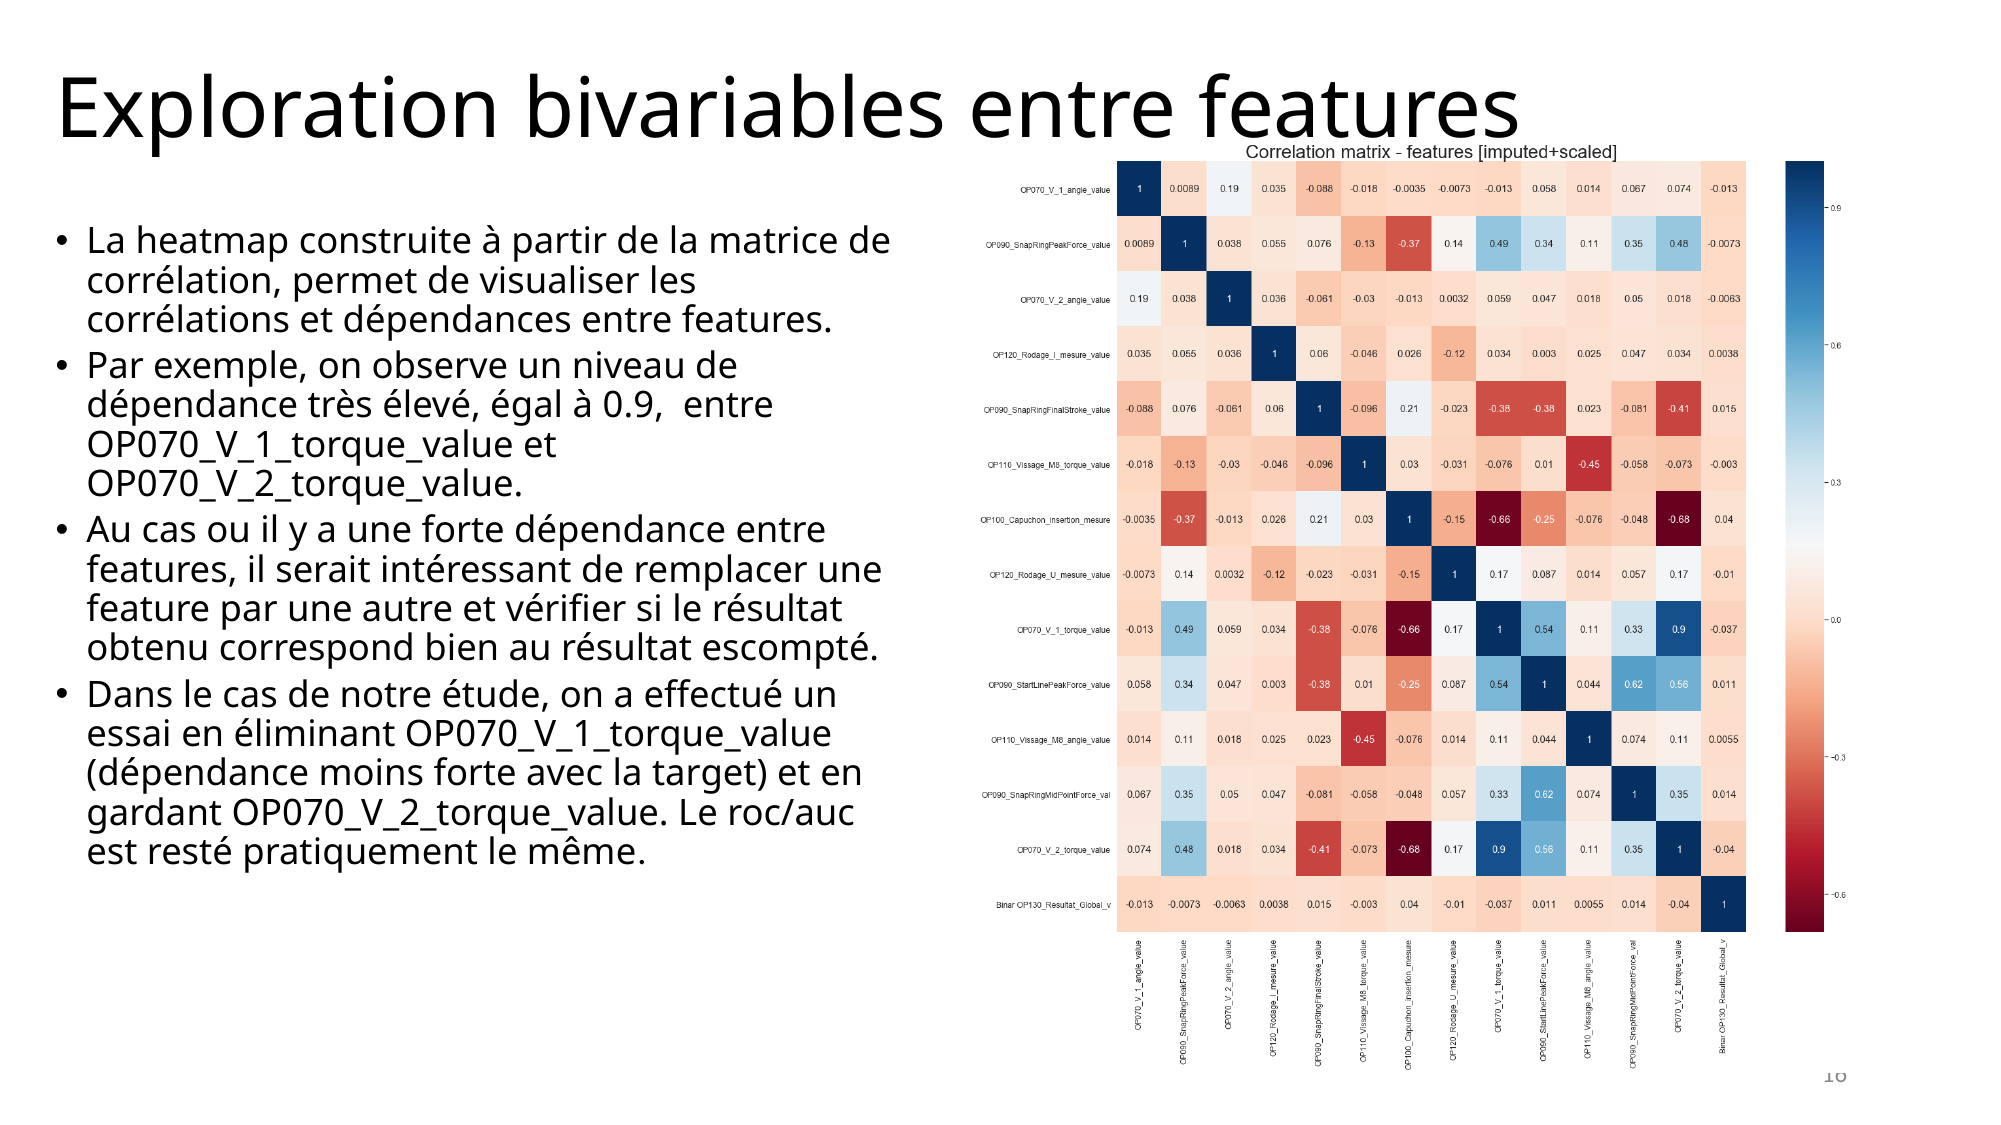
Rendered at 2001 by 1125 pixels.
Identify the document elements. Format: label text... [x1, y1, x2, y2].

list La heatmap construite à partir de la matrice de corrélation, permet de visualiser les corrélations et dépendances entre features. Par exemple, on observe un niveau de dépendance très élevé, égal à 0.9, entre OP070_V_1_torque_value et OP070_V_2_torque_value. Au cas ou il y a une forte dépendance entre features, il serait intéressant de remplacer une feature par une autre et vérifier si le résultat obtenu correspond bien au résultat escompté. Dans le cas de notre étude, on a effectué un essai en éliminant OP070_V_1_torque_value (dépendance moins forte avec la target) et en gardant OP070_V_2_torque_value. Le roc/auc est resté pratiquement le même. [40, 214, 916, 1073]
picture [974, 140, 1850, 1073]
slide_number 16 [1412, 1042, 1863, 1103]
title Exploration bivariables entre features [40, 59, 1938, 163]
